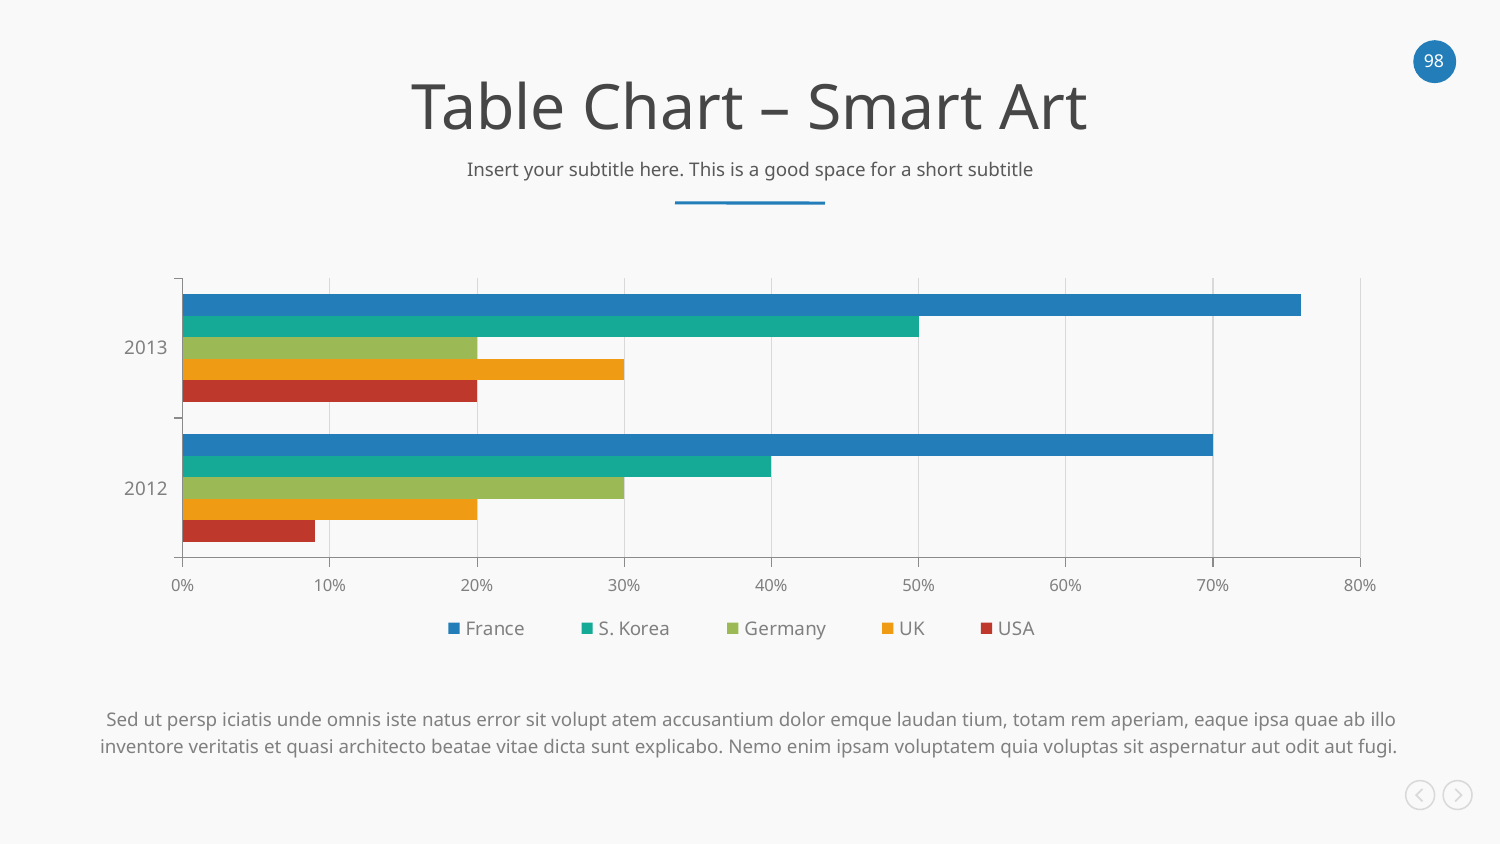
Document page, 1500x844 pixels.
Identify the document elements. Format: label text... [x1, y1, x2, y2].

list Table Chart – Smart Art [97, 71, 1403, 147]
text_box Sed ut persp iciatis unde omnis iste natus error sit volupt atem accusantium dolor emque laudan tium, totam rem aperiam, eaque ipsa quae ab illo inventore veritatis et quasi architecto beatae vitae dicta sunt explicabo. Nemo enim ipsam voluptatem quia voluptas sit aspernatur aut odit aut fugi. [98, 703, 1403, 758]
chart [98, 270, 1403, 654]
list Insert your subtitle here. This is a good space for a short subtitle [97, 151, 1403, 190]
